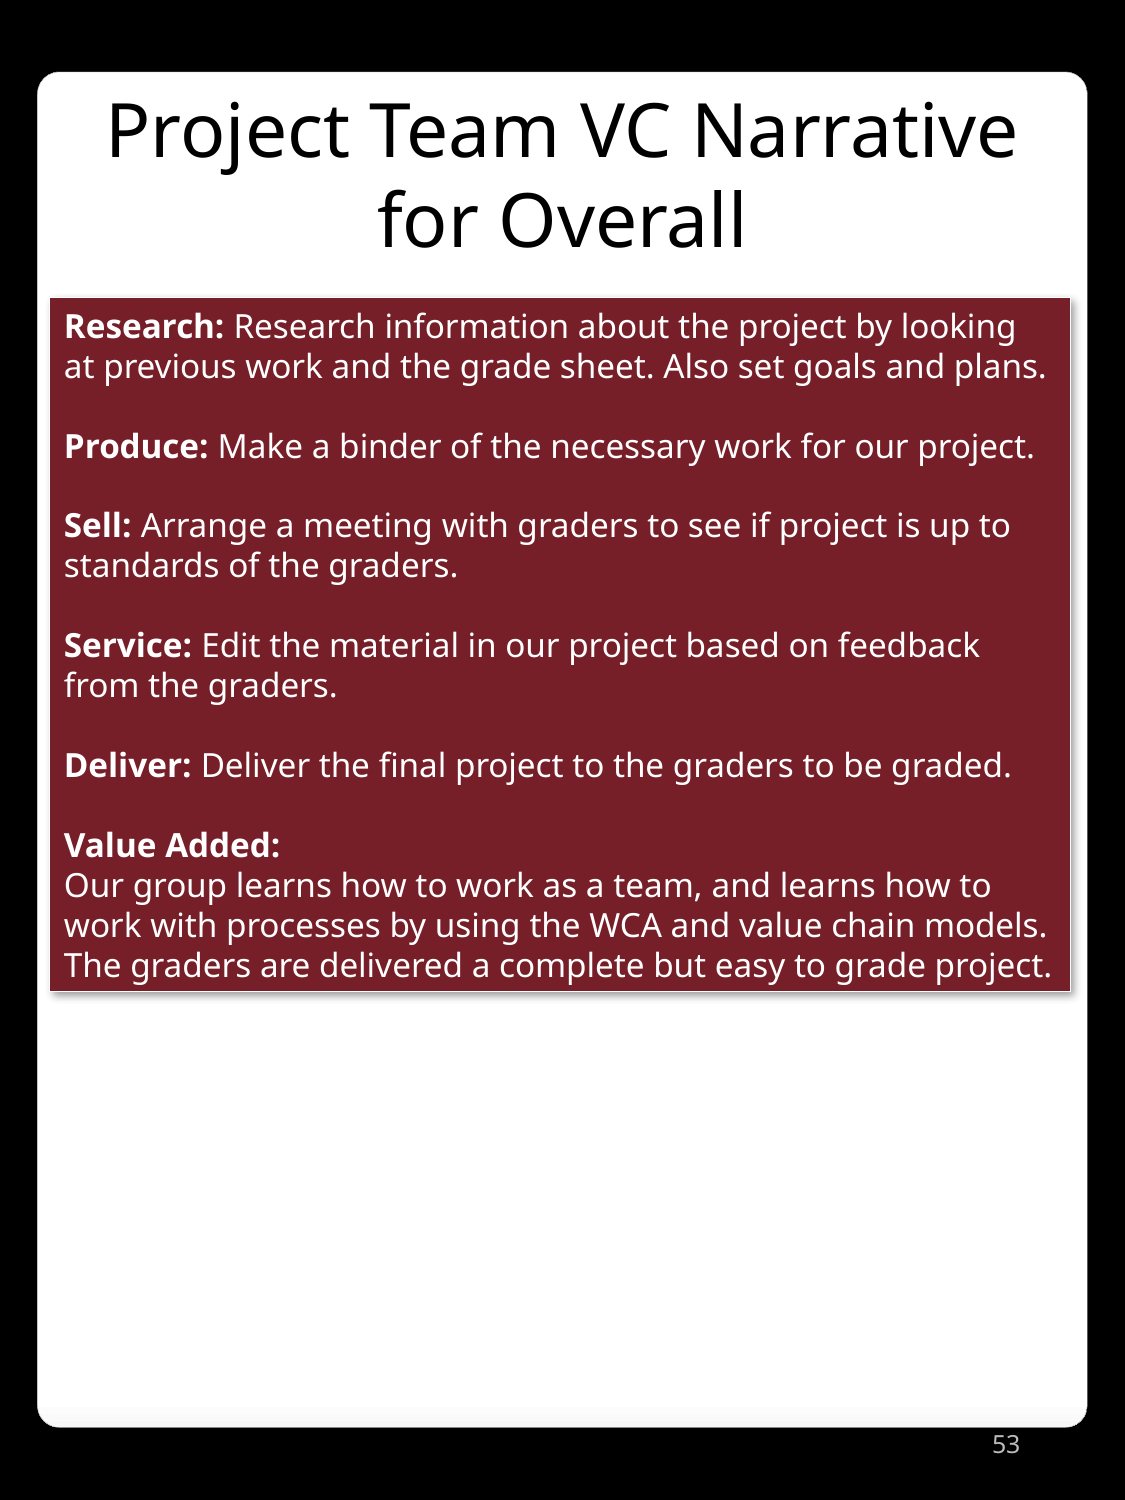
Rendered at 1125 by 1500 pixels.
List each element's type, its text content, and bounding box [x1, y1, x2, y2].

slide_number 53 [935, 1420, 1078, 1500]
text_box Project Team VC Narrative for Overall [37, 74, 1088, 270]
text_box Research: Research information about the project by looking at previous work and the grade sheet. Also set goals and plans. Produce: Make a binder of the necessary work for our project. Sell: Arrange a meeting with graders to see if project is up to standards of the graders. Service: Edit the material in our project based on feedback from the graders. Deliver: Deliver the final project to the graders to be graded. Value Added: Our group learns how to work as a team, and learns how to work with processes by using the WCA and value chain models. The graders are delivered a complete but easy to grade project. [49, 297, 1071, 992]
